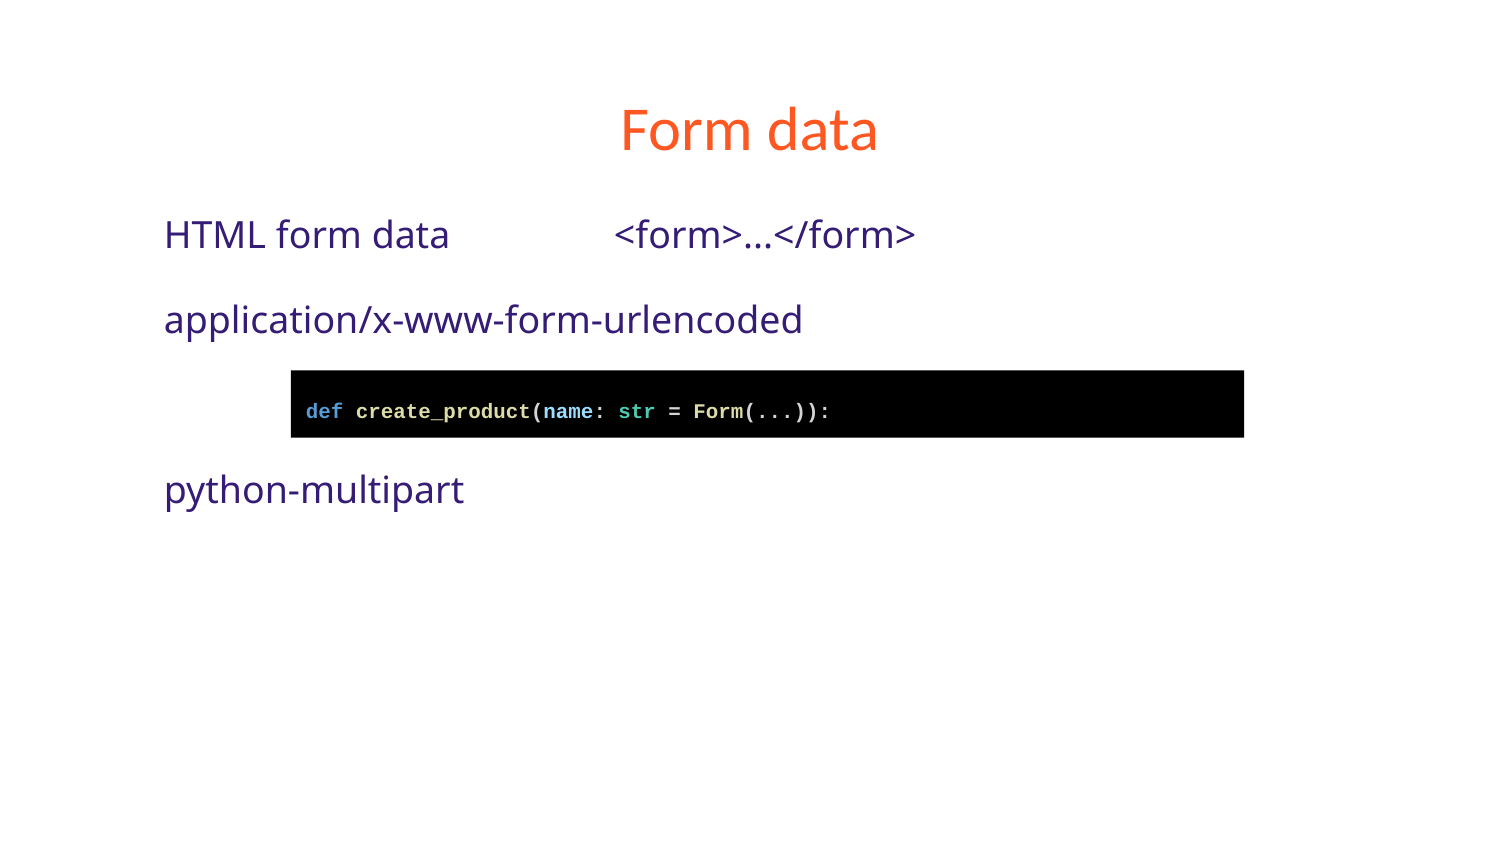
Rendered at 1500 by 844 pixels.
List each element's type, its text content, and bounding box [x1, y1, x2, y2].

text_box def create_product(name: str = Form(...)): [290, 370, 1245, 438]
list HTML form data <form>...</form> application/x-www-form-urlencoded python-multipart [148, 189, 1350, 750]
title Form data [51, 72, 1449, 167]
